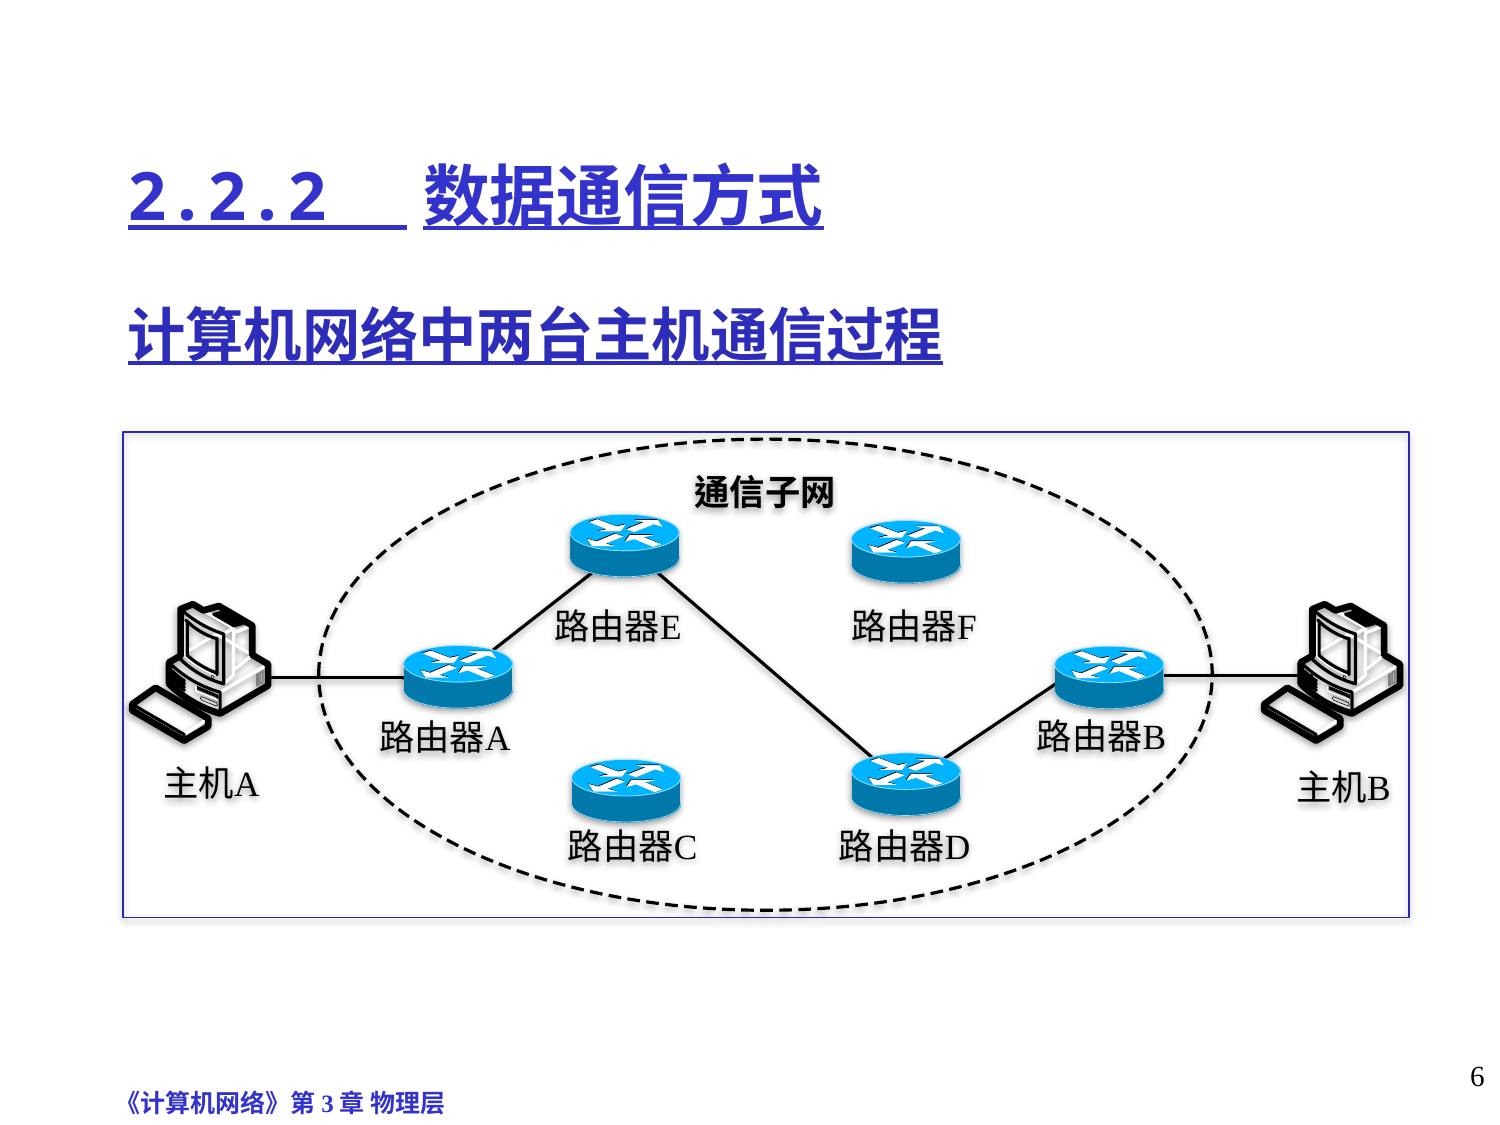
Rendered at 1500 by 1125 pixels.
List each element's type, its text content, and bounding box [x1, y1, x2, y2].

slide_number 6 [1187, 1049, 1500, 1125]
footer 《计算机网络》第3章 物理层 [100, 1049, 976, 1125]
picture [123, 432, 1409, 918]
title 2.2.2 数据通信方式 [112, 99, 1388, 288]
list 计算机网络中两台主机通信过程 [112, 290, 1388, 1001]
